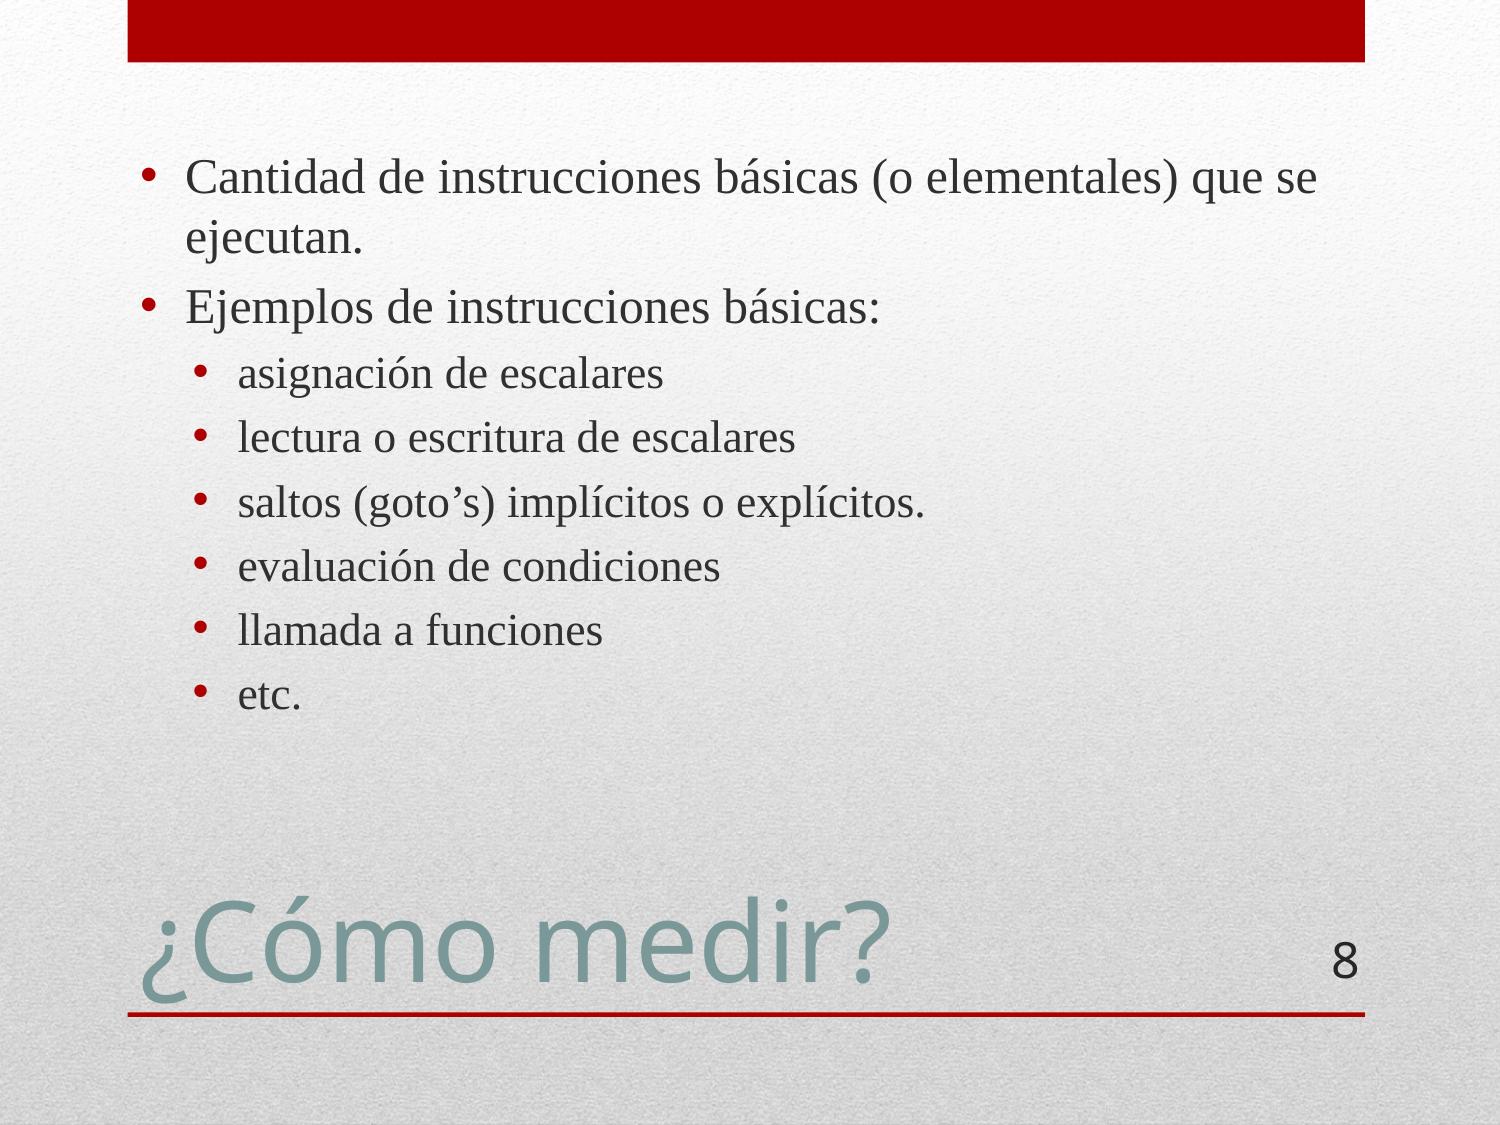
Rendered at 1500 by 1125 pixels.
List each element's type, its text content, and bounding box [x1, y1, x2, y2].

list Cantidad de instrucciones básicas (o elementales) que se ejecutan. Ejemplos de instrucciones básicas: asignación de escalares lectura o escritura de escalares saltos (goto’s) implícitos o explícitos. evaluación de condiciones llamada a funciones etc. [125, 112, 1363, 750]
slide_number 8 [1250, 933, 1375, 993]
title ¿Cómo medir? [125, 750, 1238, 1013]
